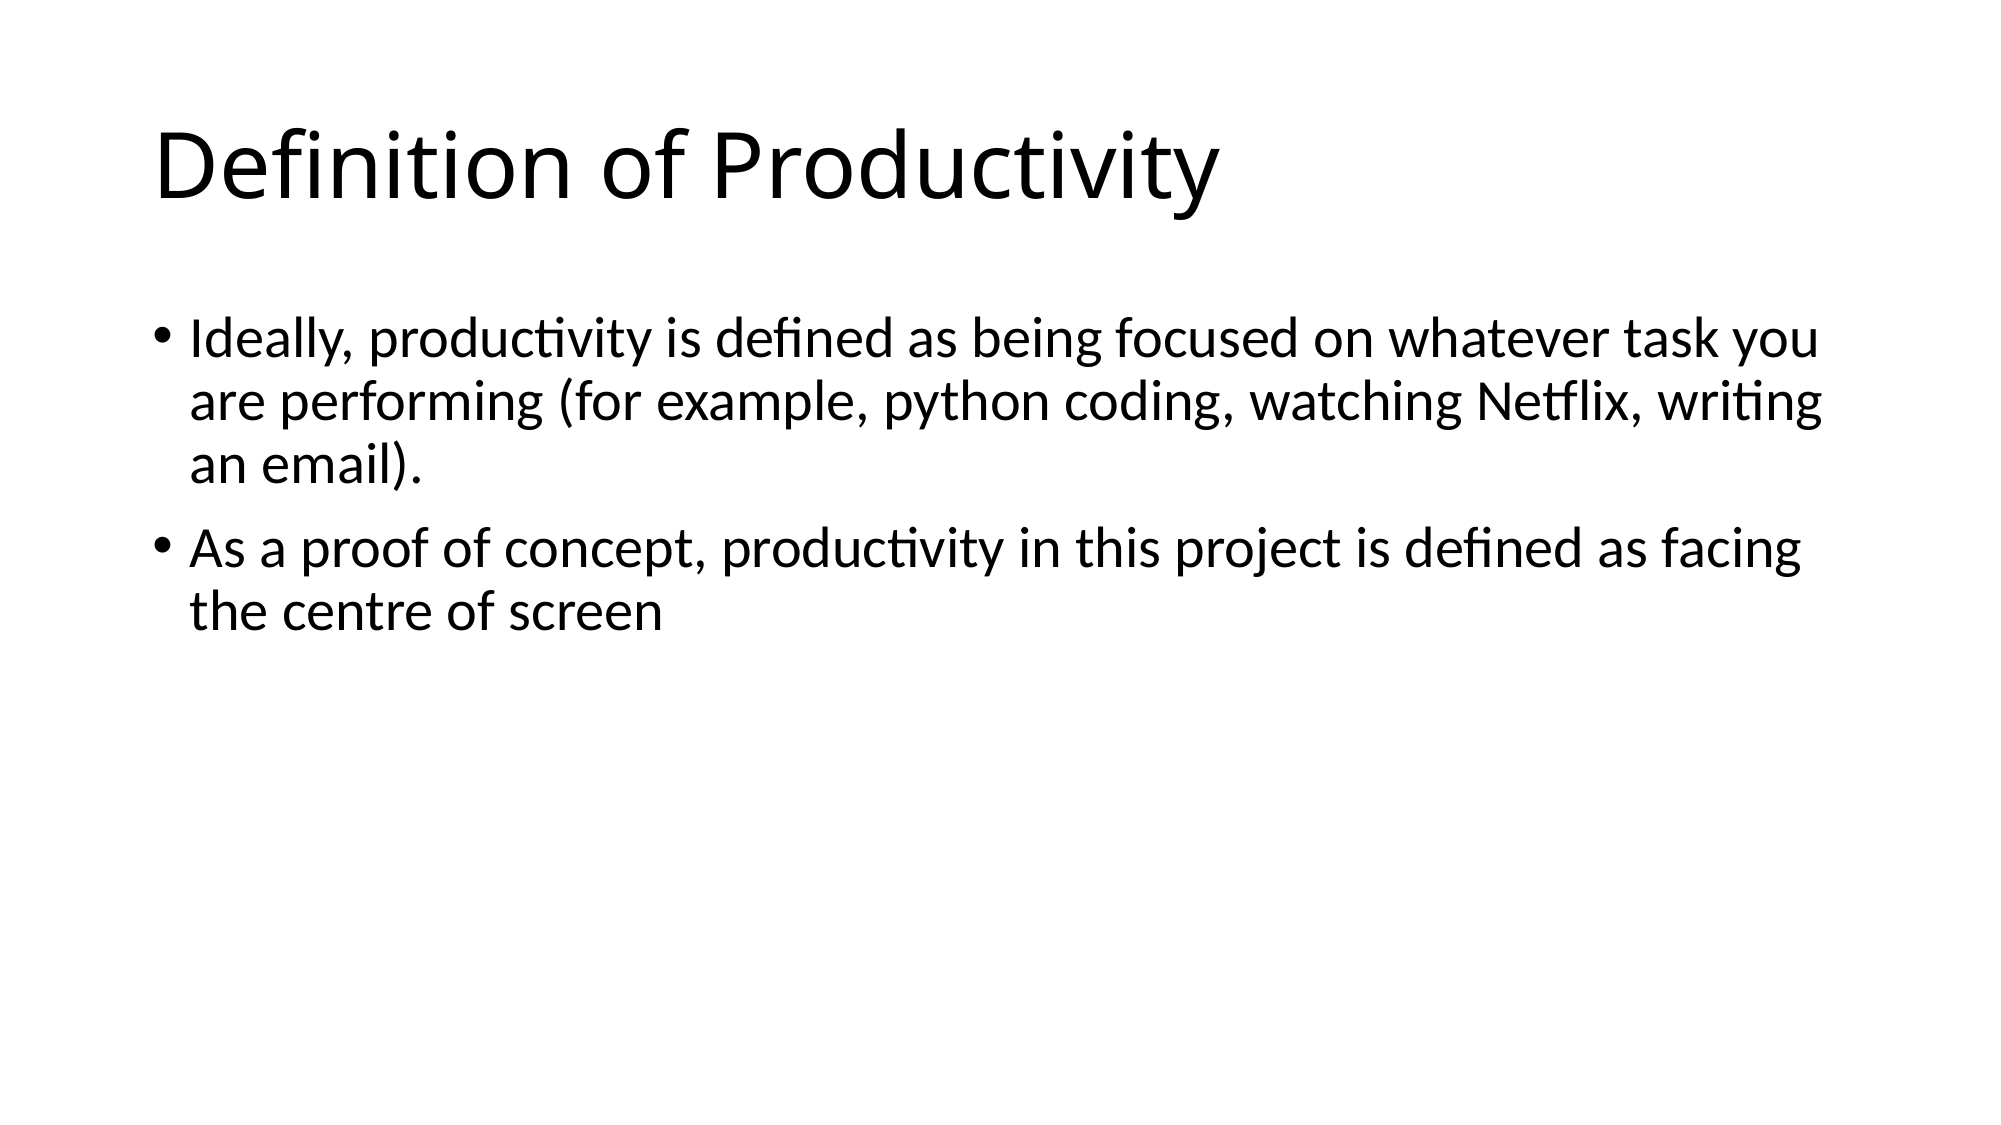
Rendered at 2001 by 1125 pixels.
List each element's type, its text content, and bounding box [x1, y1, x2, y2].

list Ideally, productivity is defined as being focused on whatever task you are performing (for example, python coding, watching Netflix, writing an email). As a proof of concept, productivity in this project is defined as facing the centre of screen [137, 299, 1863, 1014]
title Definition of Productivity [137, 59, 1863, 278]
